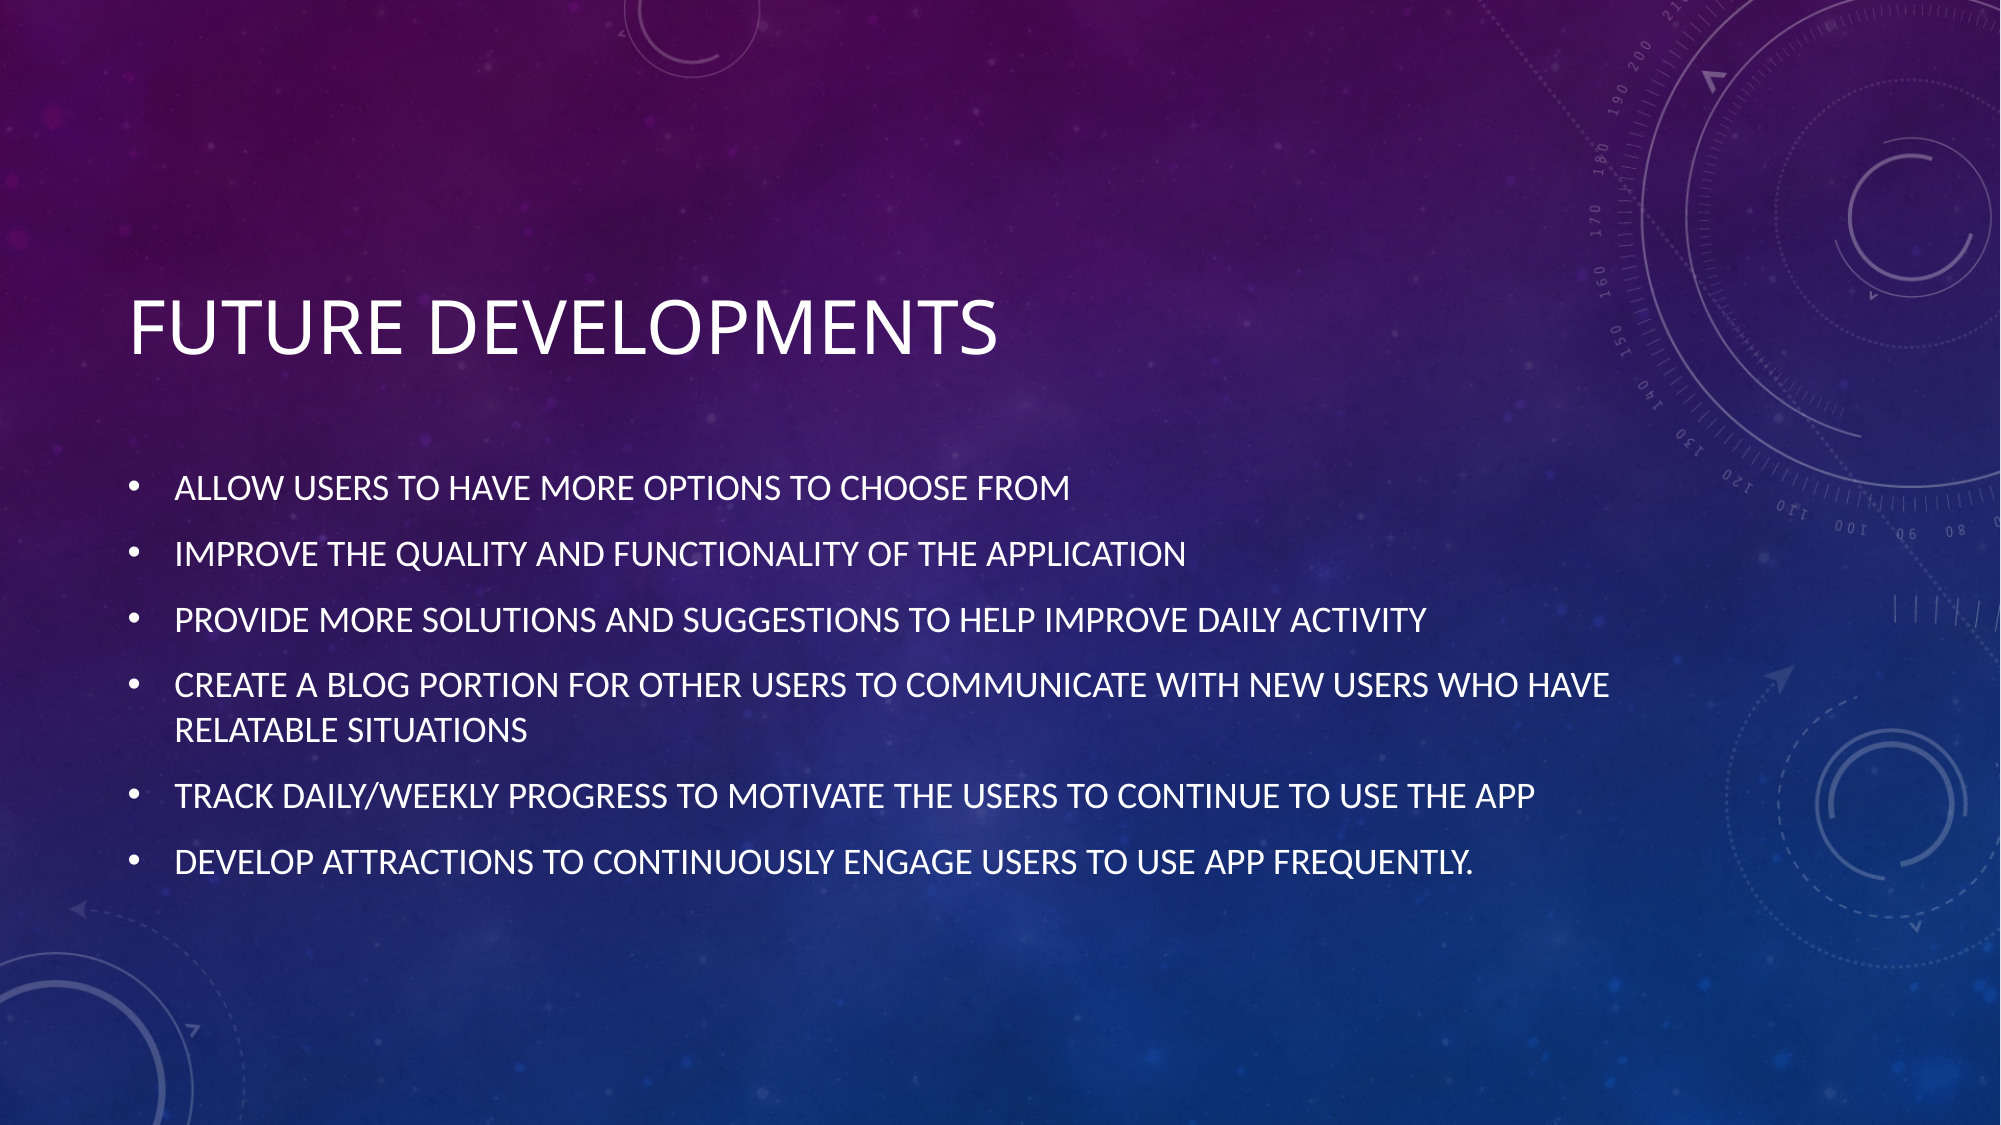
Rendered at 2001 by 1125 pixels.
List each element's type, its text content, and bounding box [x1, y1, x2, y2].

picture [0, 0, 2001, 1125]
list ALLOW USERS TO HAVE MORE OPTIONS TO CHOOSE FROM IMPROVE THE QUALITY AND FUNCTIONALITY OF THE APPLICATION PROVIDE MORE SOLUTIONS AND SUGGESTIONS TO HELP IMPROVE DAILY ACTIVITY CREATE A BLOG PORTION FOR OTHER USERS TO COMMUNICATE WITH NEW USERS WHO HAVE RELATABLE SITUATIONS TRACK DAILY/WEEKLY PROGRESS TO MOTIVATE THE USERS TO CONTINUE TO USE THE APP DEVELOP ATTRACTIONS TO CONTINUOUSLY ENGAGE USERS TO USE APP FREQUENTLY. [112, 455, 1775, 950]
title FUTURE DEVELOPMENTS [112, 99, 1775, 455]
